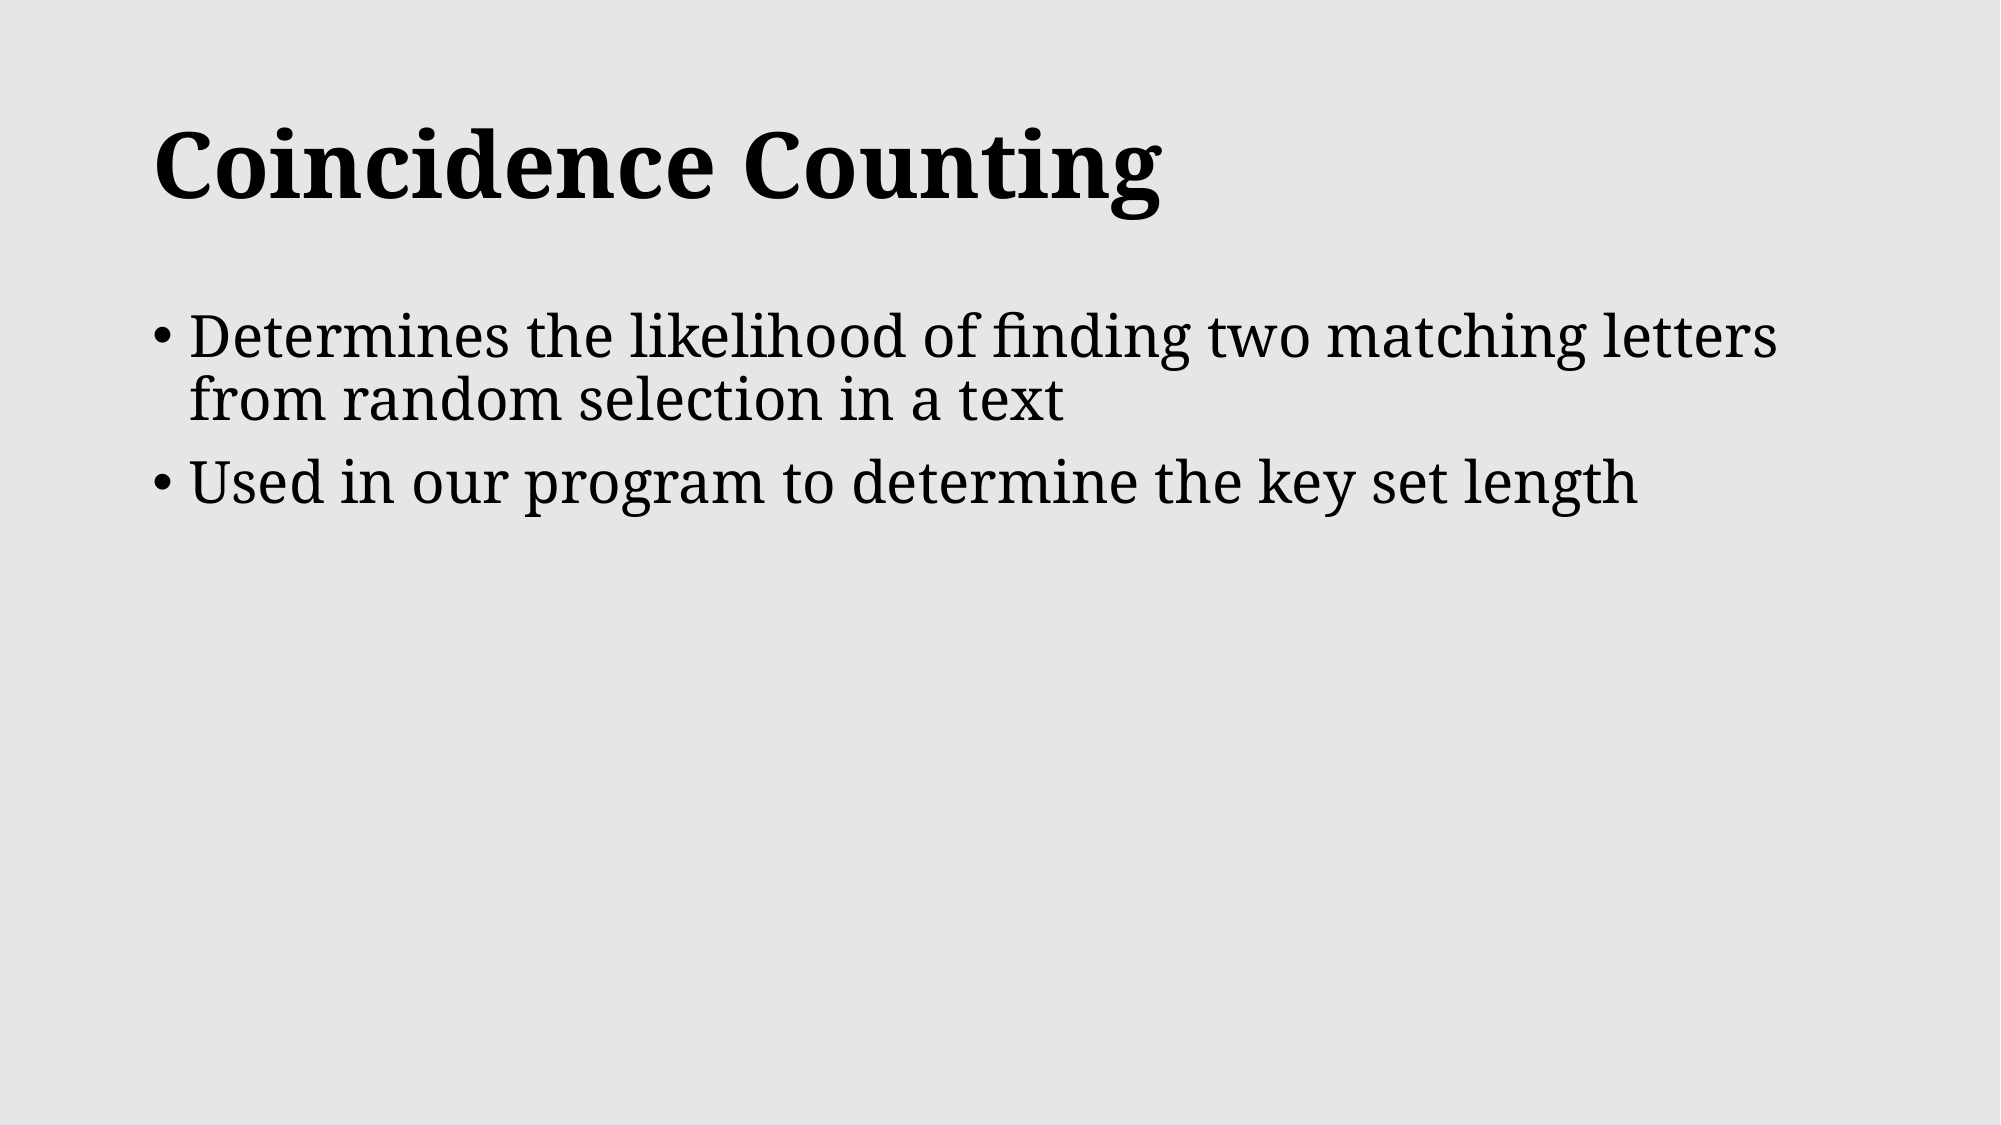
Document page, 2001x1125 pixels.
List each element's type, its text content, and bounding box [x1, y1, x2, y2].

list Determines the likelihood of finding two matching letters from random selection in a text Used in our program to determine the key set length [137, 299, 1863, 1014]
title Coincidence Counting [137, 59, 1863, 278]
